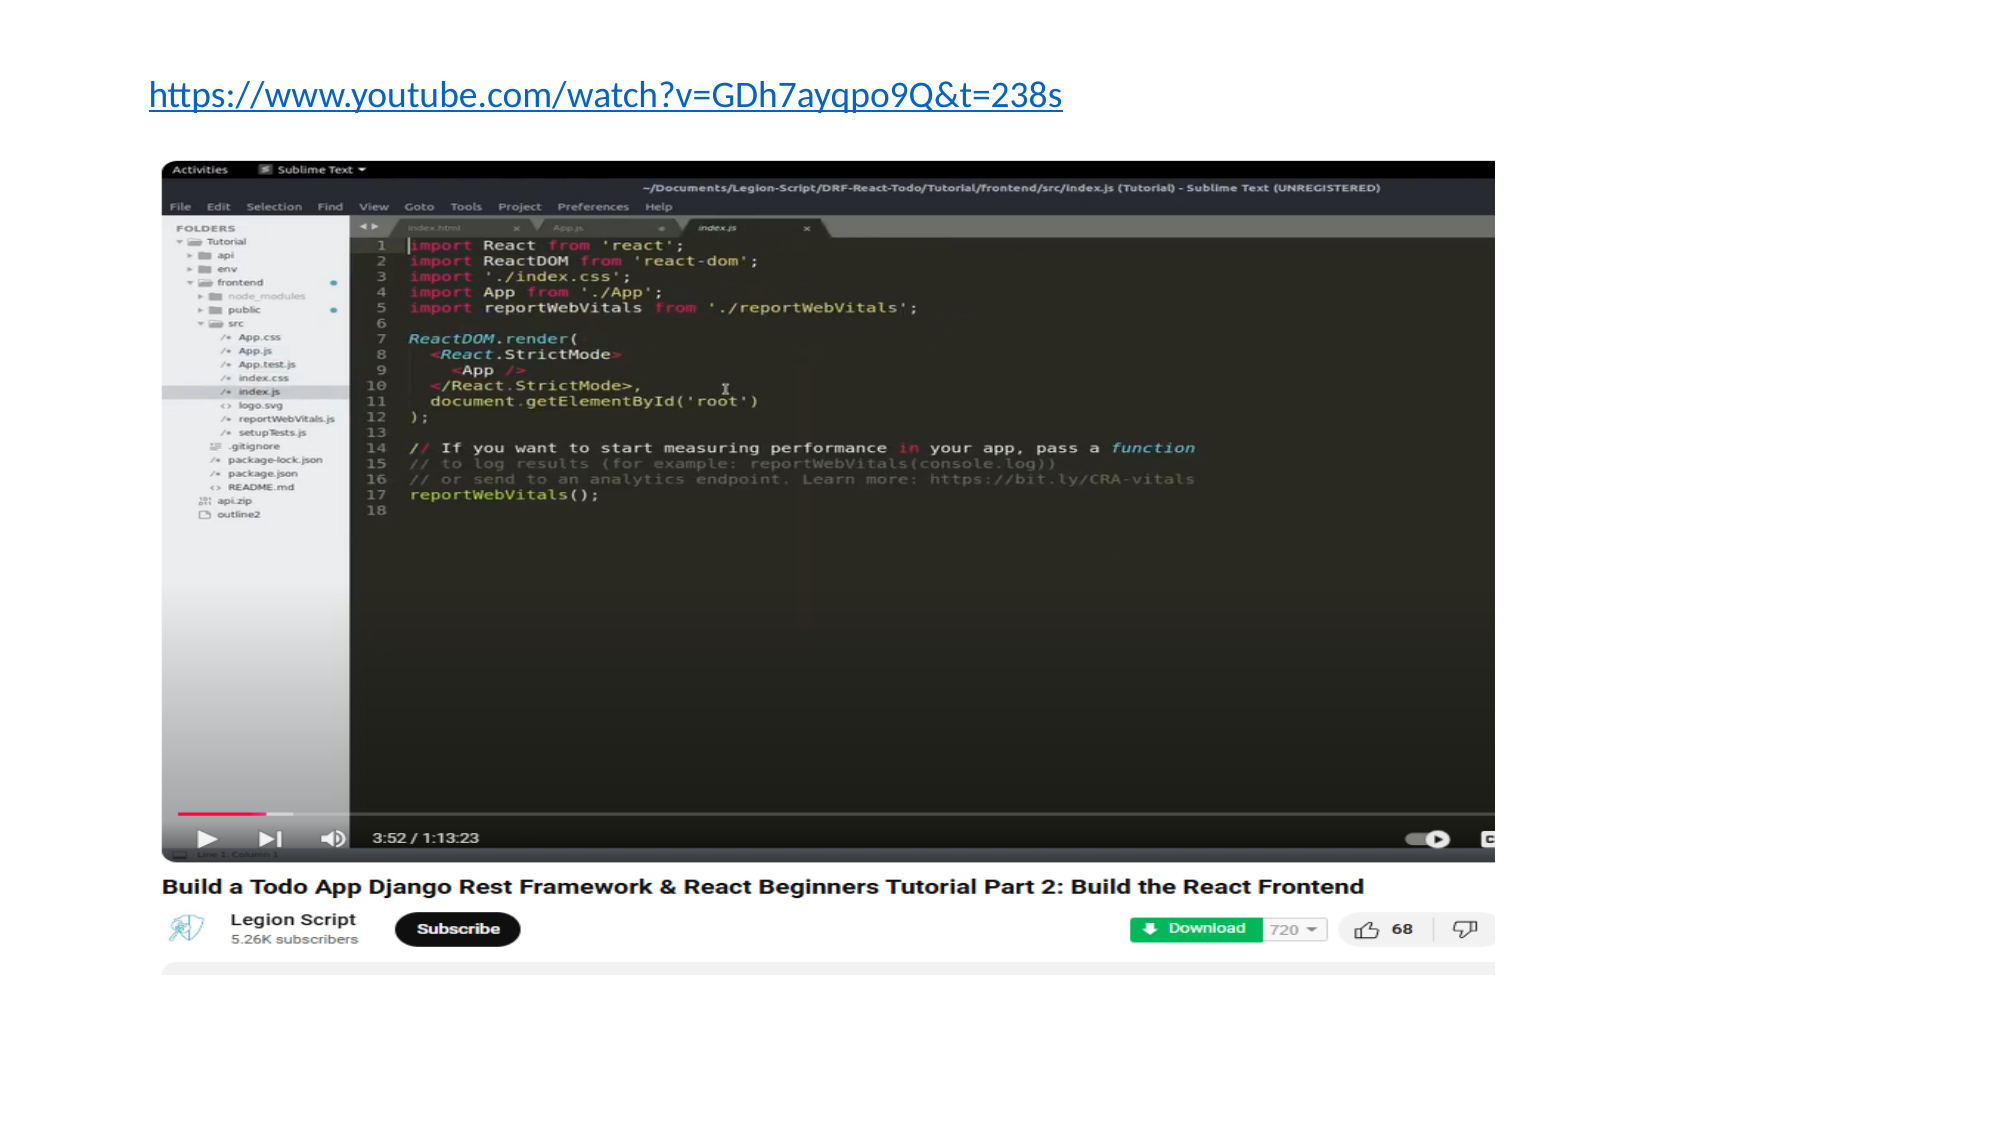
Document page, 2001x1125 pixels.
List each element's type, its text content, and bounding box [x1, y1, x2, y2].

text_box https://www.youtube.com/watch?v=GDh7ayqpo9Q&t=238s [133, 62, 1134, 149]
picture [106, 149, 1495, 975]
